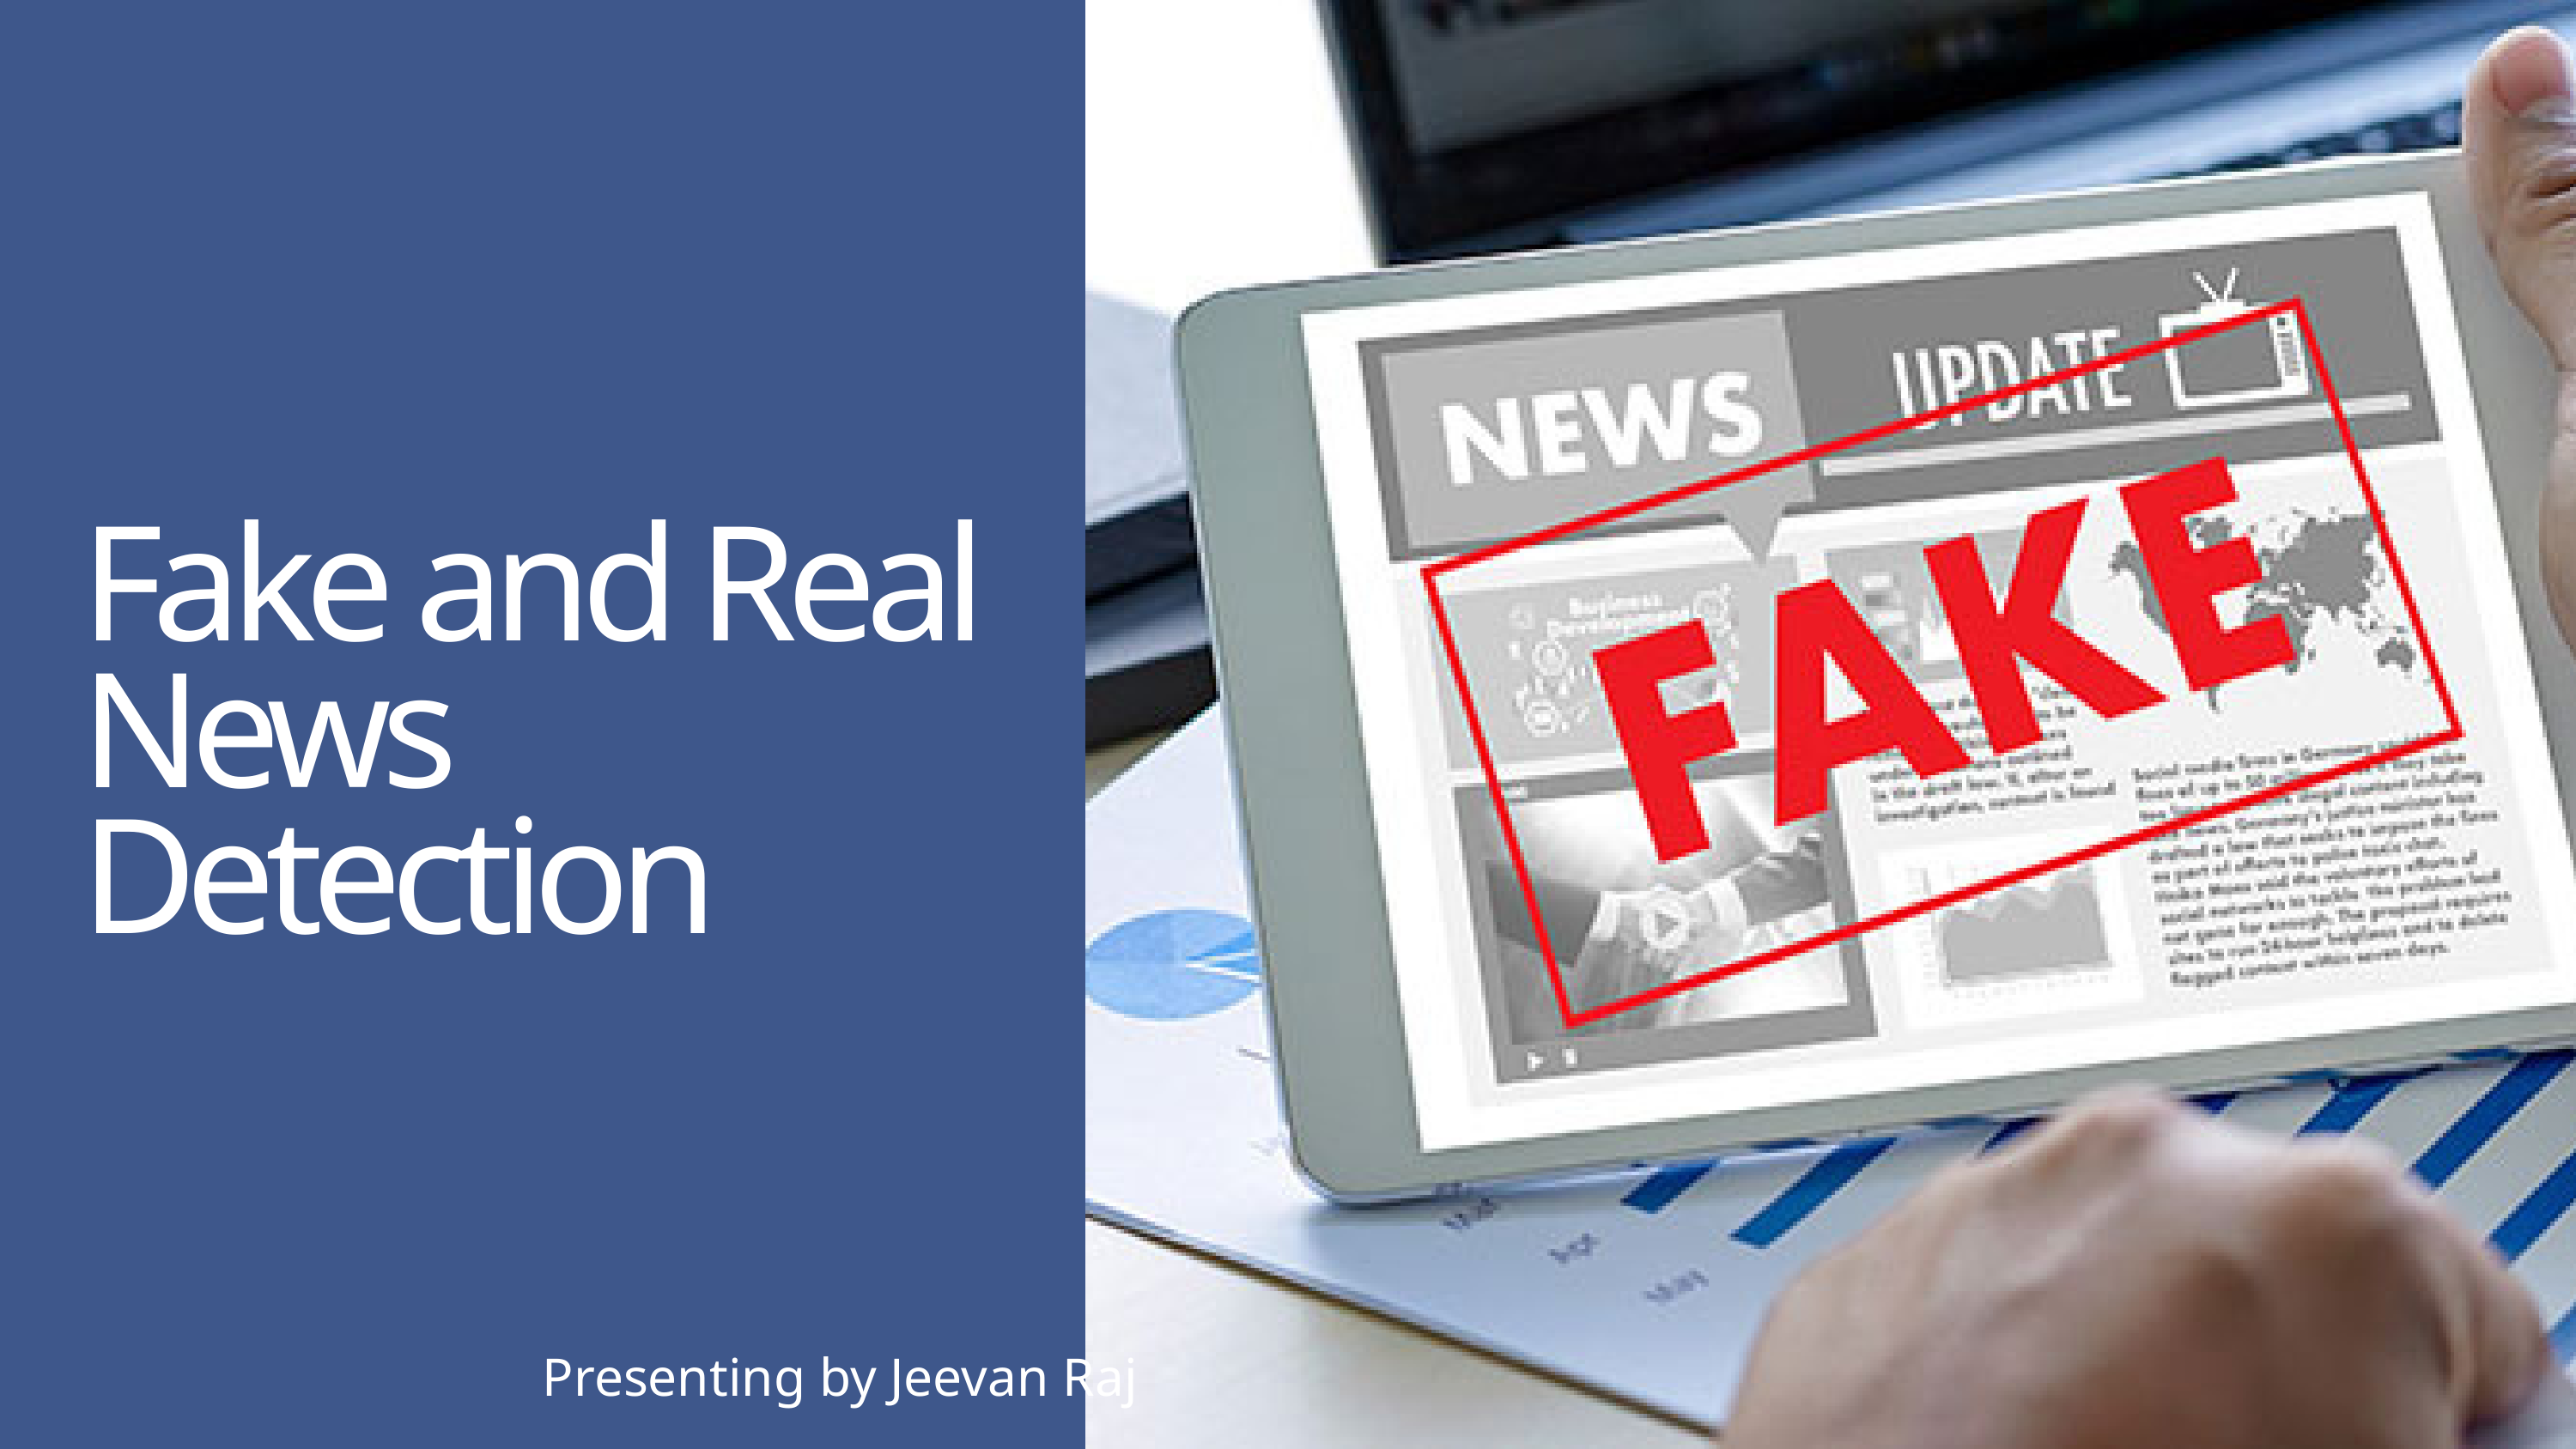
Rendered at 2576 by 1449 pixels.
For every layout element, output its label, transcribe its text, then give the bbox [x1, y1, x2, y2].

text_box Fake and Real News Detection [81, 526, 705, 967]
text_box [710, 0, 2576, 1449]
text_box [0, 0, 708, 1449]
text_box Presenting by Jeevan Raj [542, 1346, 705, 1407]
